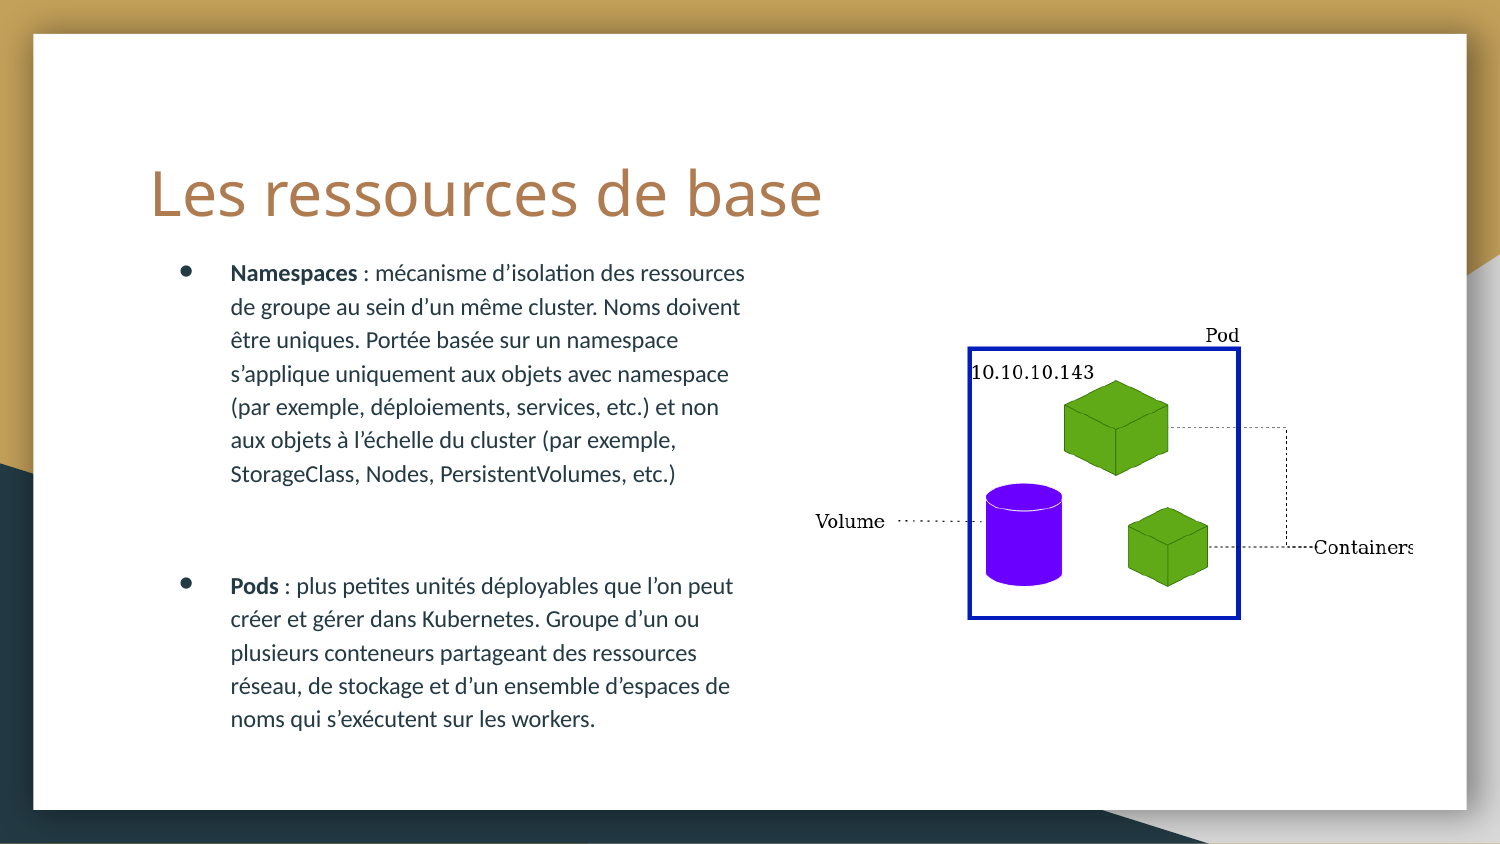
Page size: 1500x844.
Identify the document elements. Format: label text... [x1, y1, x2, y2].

picture [805, 306, 1424, 631]
list Namespaces : mécanisme d’isolation des ressources de groupe au sein d’un même cluster. Noms doivent être uniques. Portée basée sur un namespace s’applique uniquement aux objets avec namespace (par exemple, déploiements, services, etc.) et non aux objets à l’échelle du cluster (par exemple, StorageClass, Nodes, PersistentVolumes, etc.) Pods : plus petites unités déployables que l’on peut créer et gérer dans Kubernetes. Groupe d’un ou plusieurs conteneurs partageant des ressources réseau, de stockage et d’un ensemble d’espaces de noms qui s’exécutent sur les workers. [136, 238, 770, 758]
title Les ressources de base [134, 138, 1396, 250]
